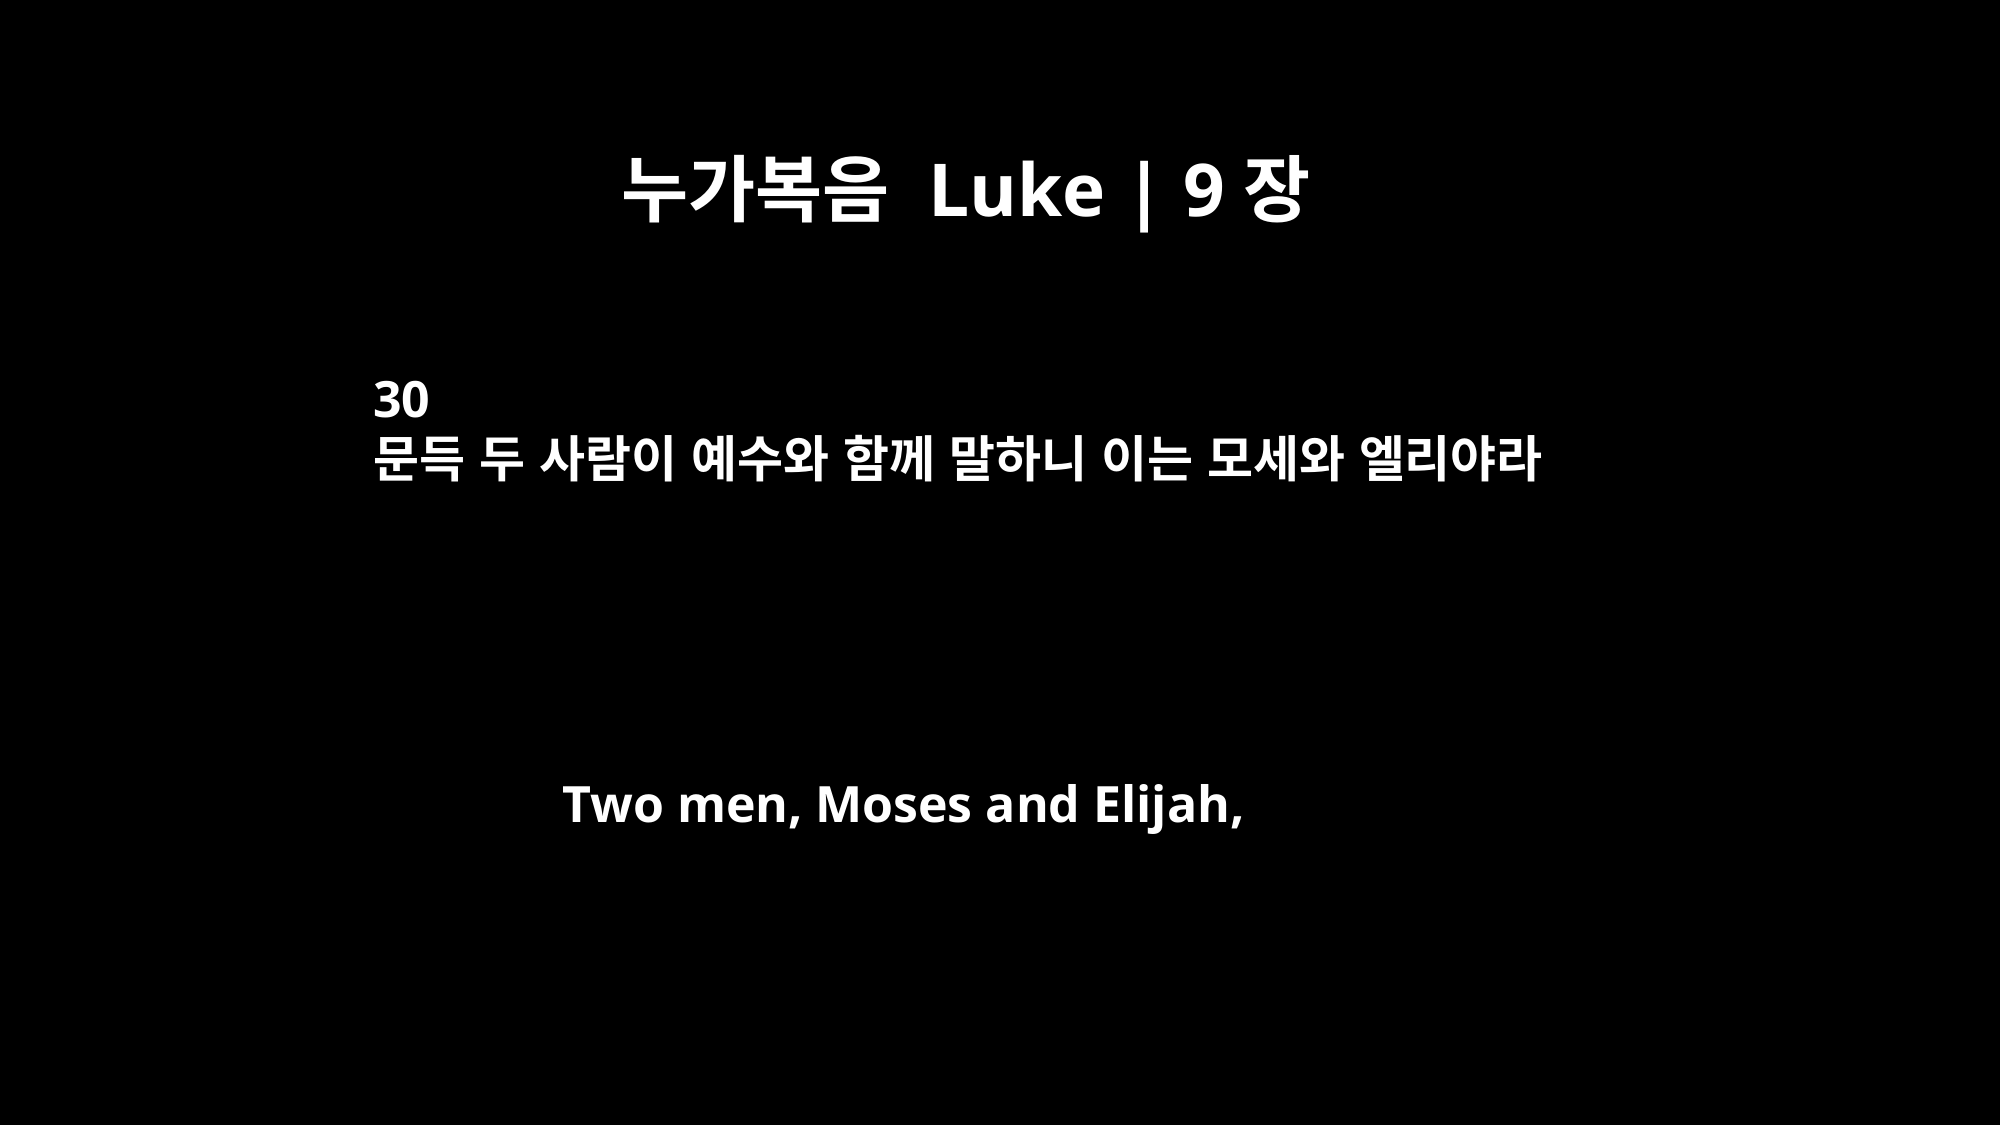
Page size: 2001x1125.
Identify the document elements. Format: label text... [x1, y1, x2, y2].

text_box 30 문득 두 사람이 예수와 함께 말하니 이는 모세와 엘리야라 [358, 359, 1559, 495]
text_box 누가복음 Luke | 9장 [606, 136, 1326, 239]
text_box Two men, Moses and Elijah, [547, 764, 1260, 840]
